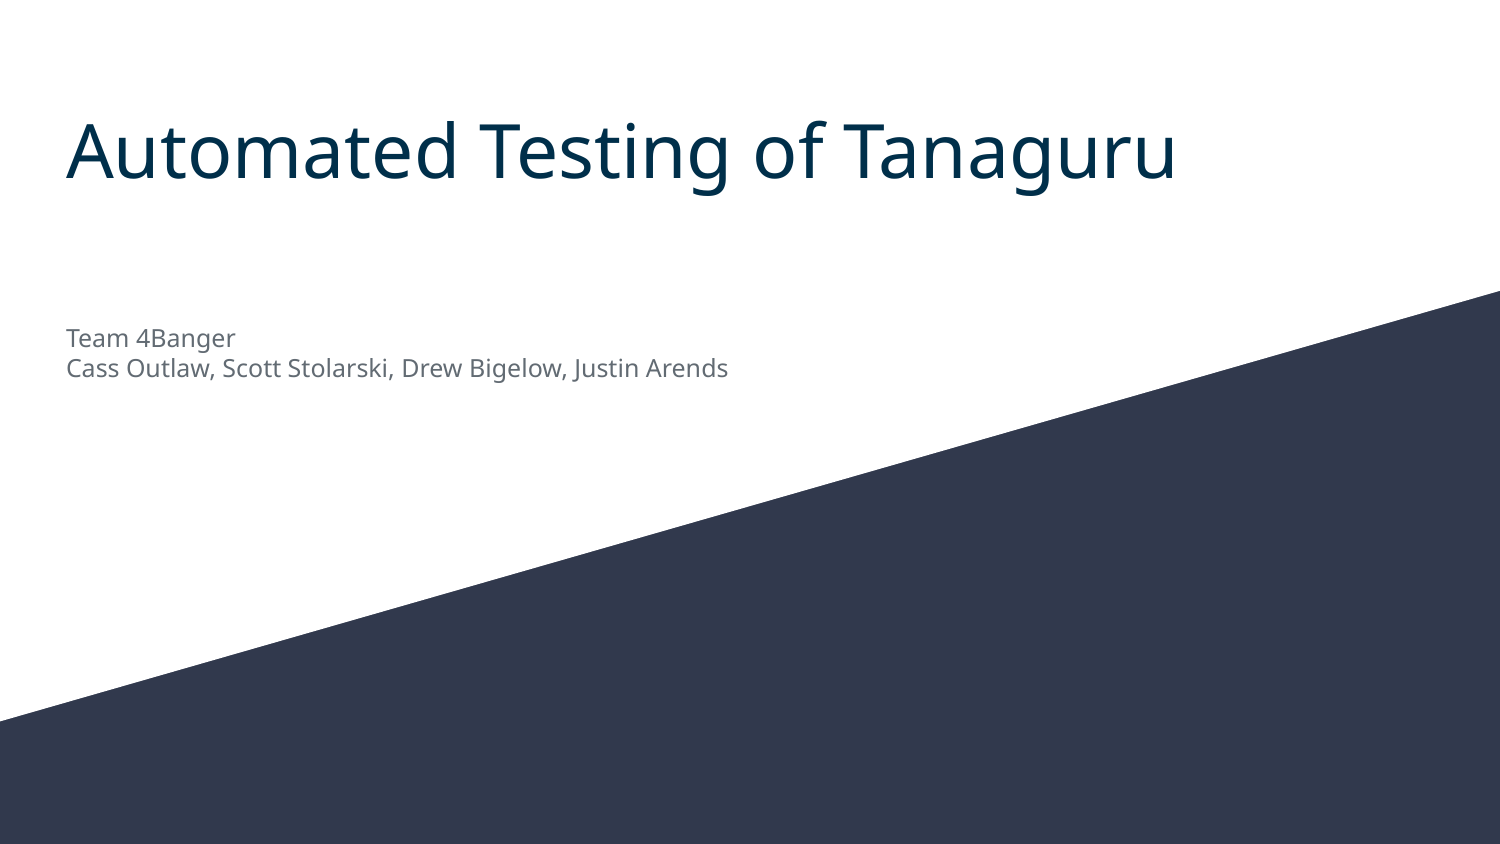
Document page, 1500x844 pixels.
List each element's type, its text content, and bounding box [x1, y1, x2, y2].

title Automated Testing of Tanaguru [51, 88, 1449, 299]
subtitle Team 4Banger Cass Outlaw, Scott Stolarski, Drew Bigelow, Justin Arends [51, 307, 748, 392]
